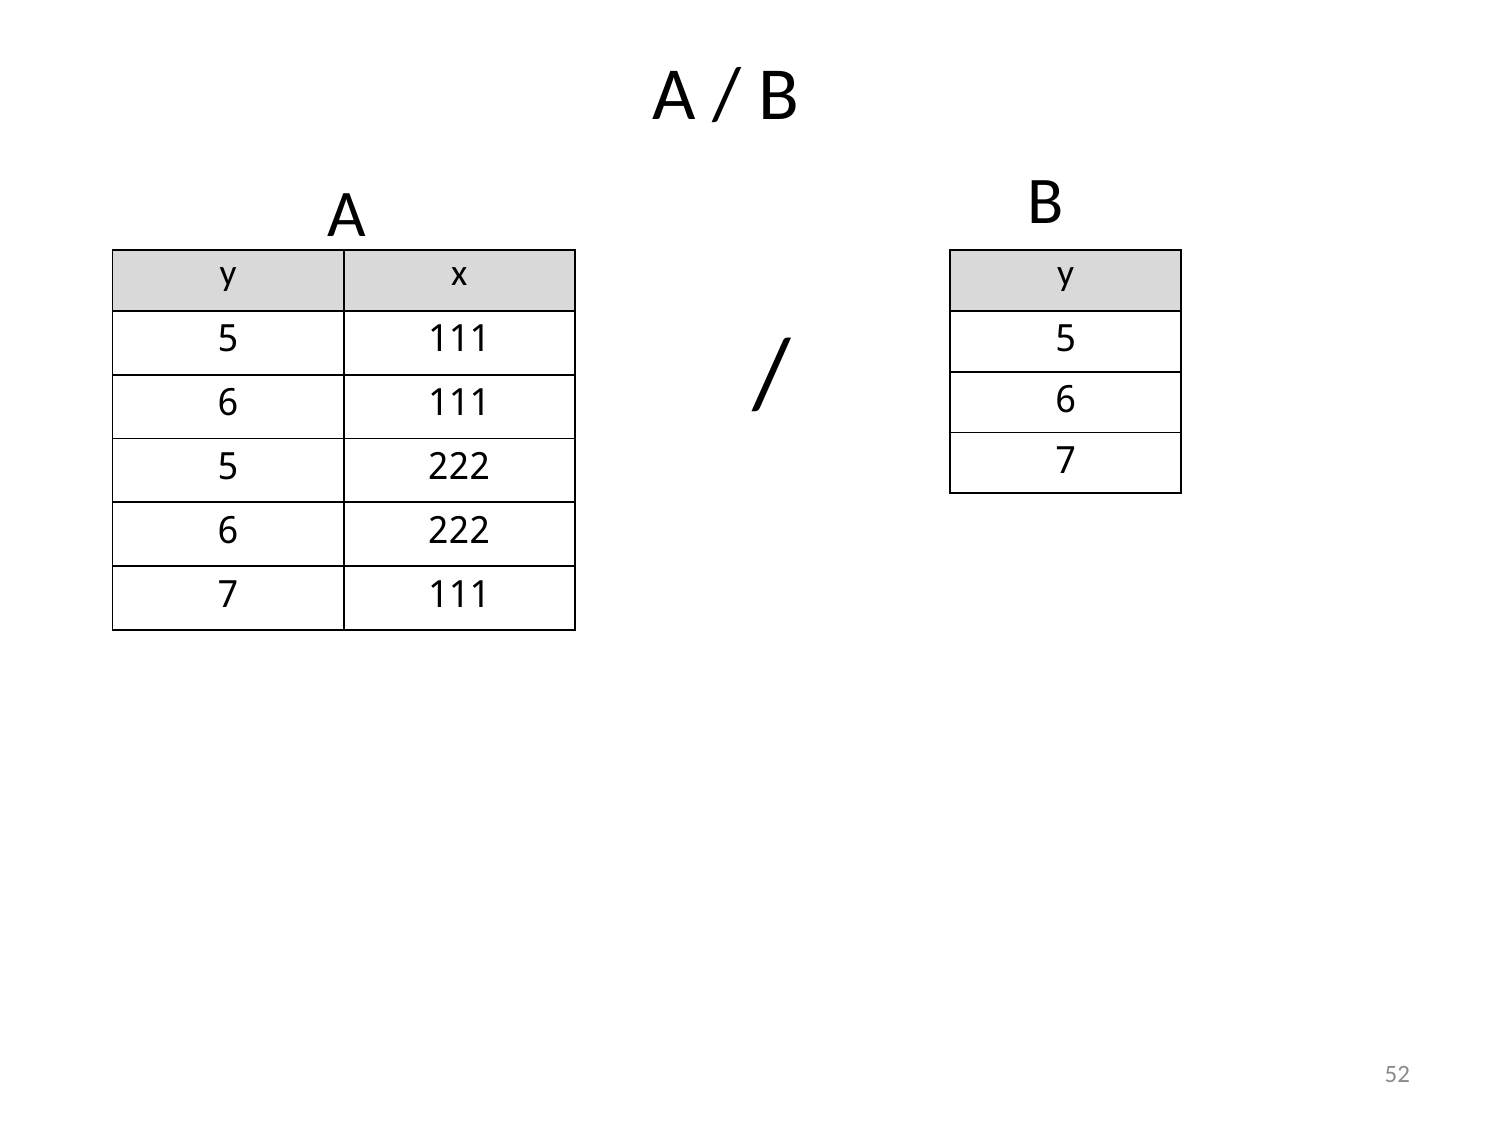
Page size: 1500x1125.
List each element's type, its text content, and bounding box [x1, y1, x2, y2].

table_cell 6 [113, 503, 343, 565]
text_box A / B [637, 37, 863, 143]
slide_number 52 [1074, 1042, 1425, 1103]
table_cell 222 [345, 439, 574, 501]
table_cell 7 [113, 567, 343, 629]
table_cell 111 [345, 376, 574, 438]
table_cell 111 [345, 312, 574, 374]
table_cell 5 [113, 439, 343, 501]
text_box / [737, 299, 875, 435]
table_header y [951, 251, 1180, 310]
table_cell 5 [951, 312, 1180, 371]
table_cell 5 [113, 312, 343, 374]
table_cell 6 [113, 376, 343, 438]
table_cell 6 [951, 373, 1180, 432]
text_box B [1012, 149, 1150, 245]
text_box A [312, 162, 450, 258]
table_cell 111 [345, 567, 574, 629]
table_header y [113, 251, 343, 310]
table_cell 7 [951, 433, 1180, 492]
table_header x [345, 251, 574, 310]
table_cell 222 [345, 503, 574, 565]
